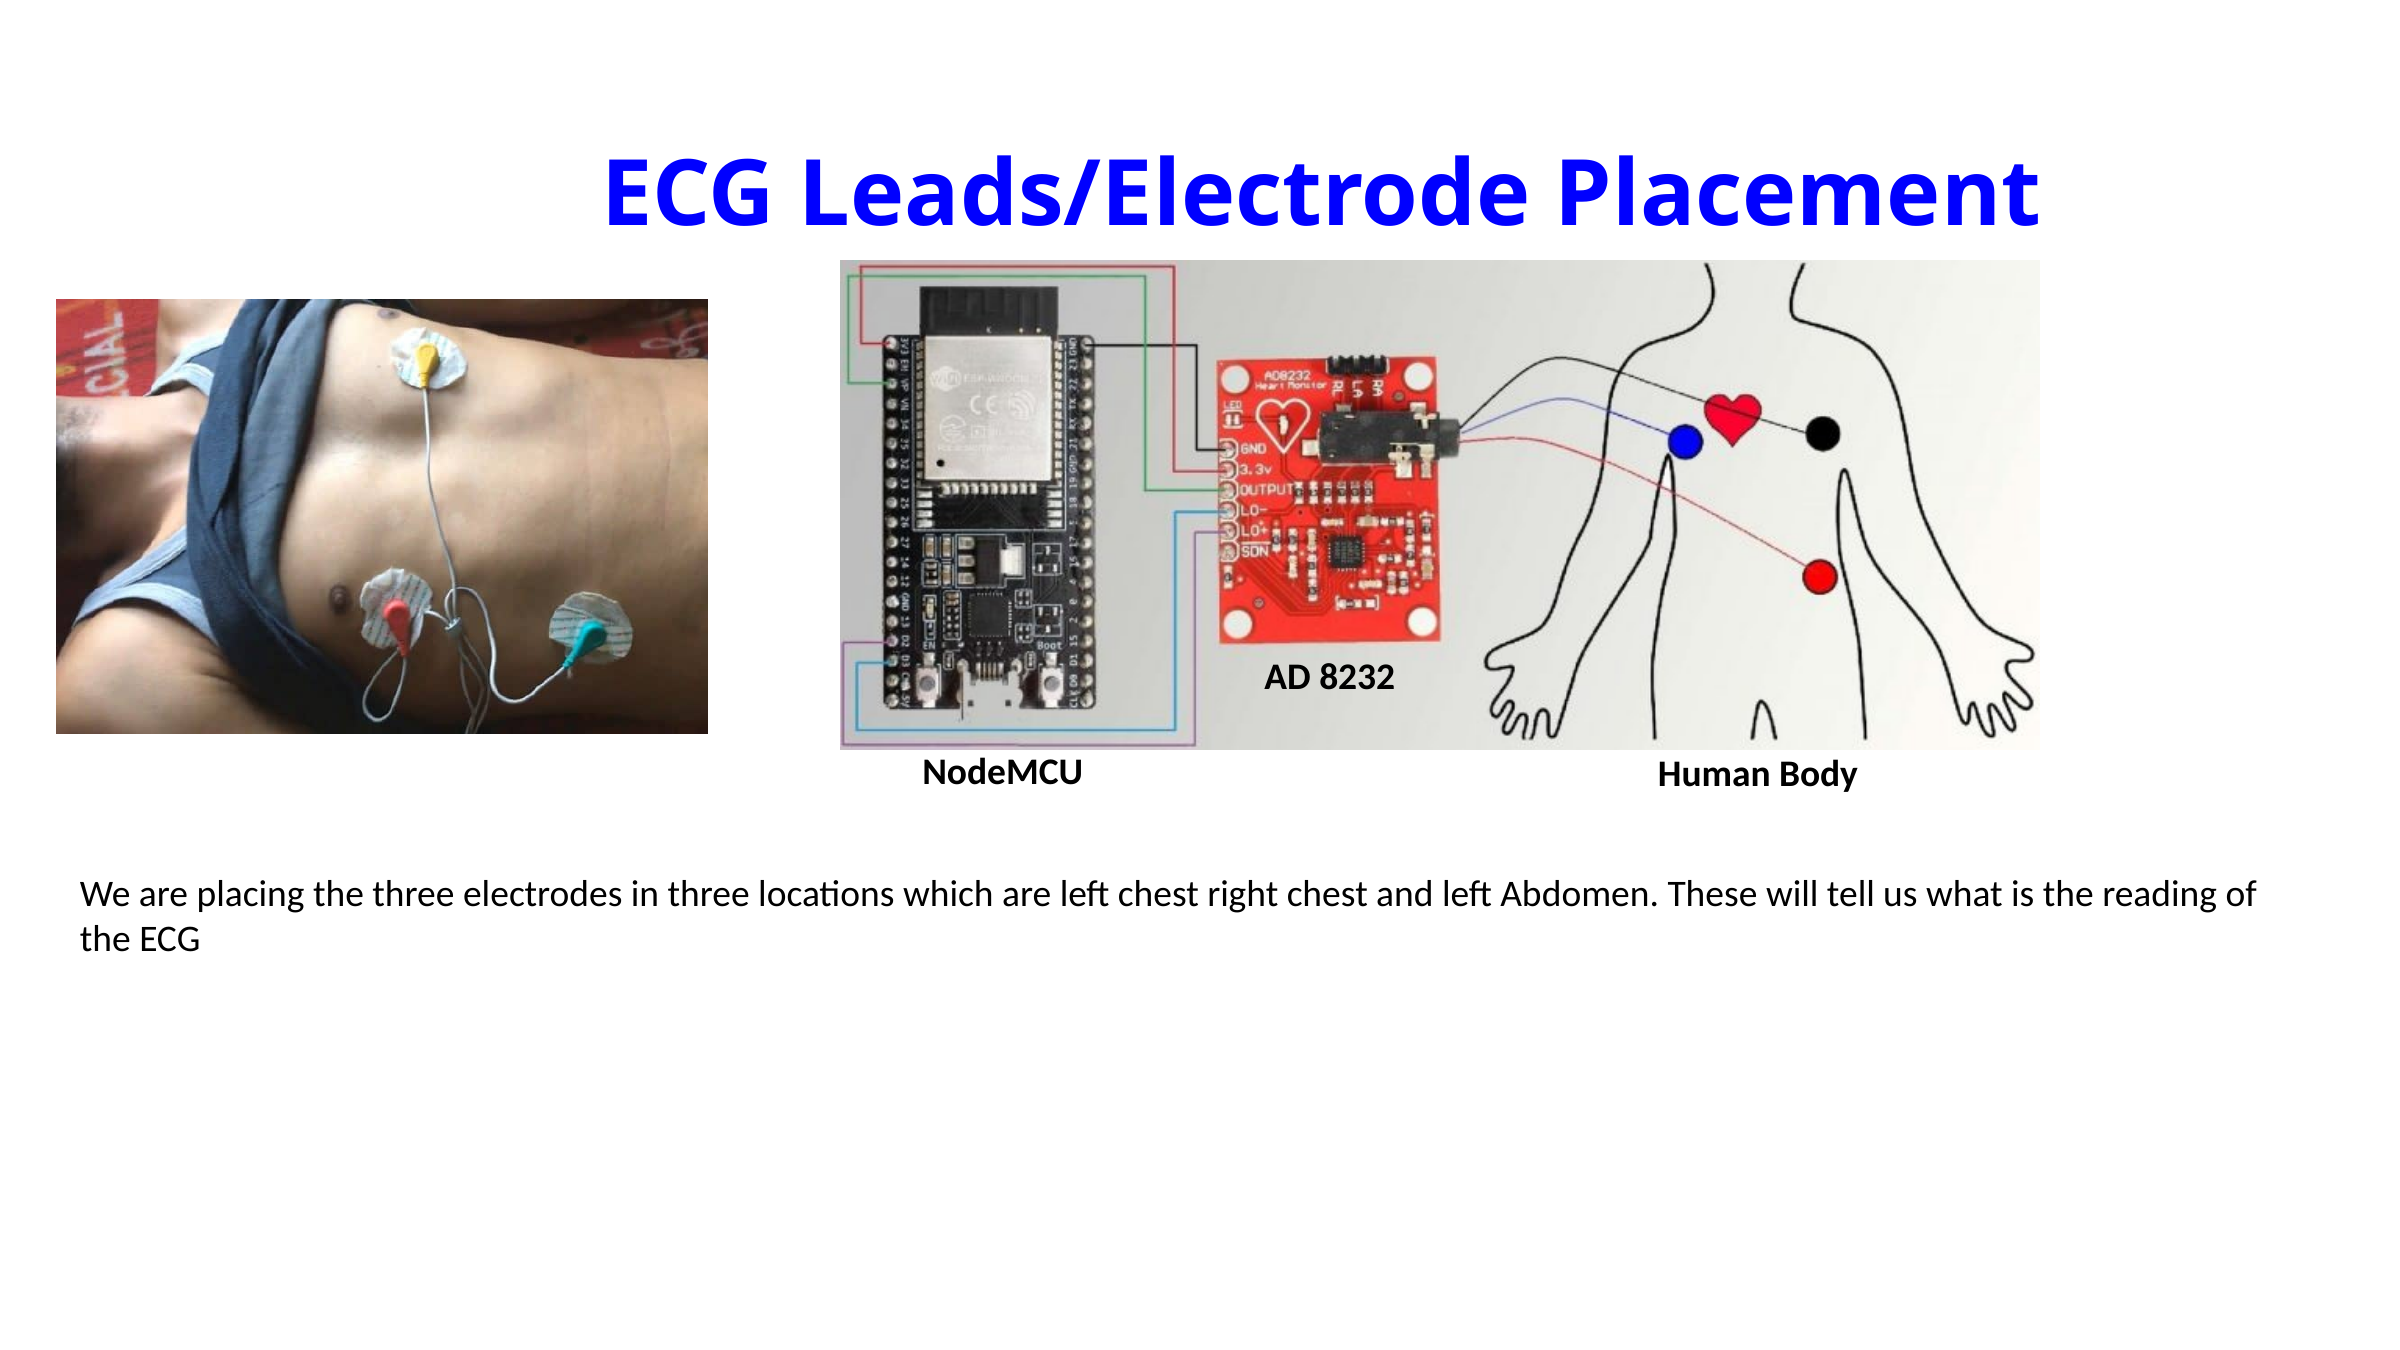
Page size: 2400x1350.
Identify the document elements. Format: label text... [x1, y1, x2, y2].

picture [839, 260, 2040, 750]
text_box NodeMCU [907, 750, 1418, 800]
text_box ECG Leads/Electrode Placement [586, 126, 1505, 241]
text_box Human Body [1643, 741, 2154, 802]
picture [56, 299, 708, 734]
text_box We are placing the three electrodes in three locations which are left chest right chest and left Abdomen. These will tell us what is the reading of the ECG [64, 861, 2290, 1057]
